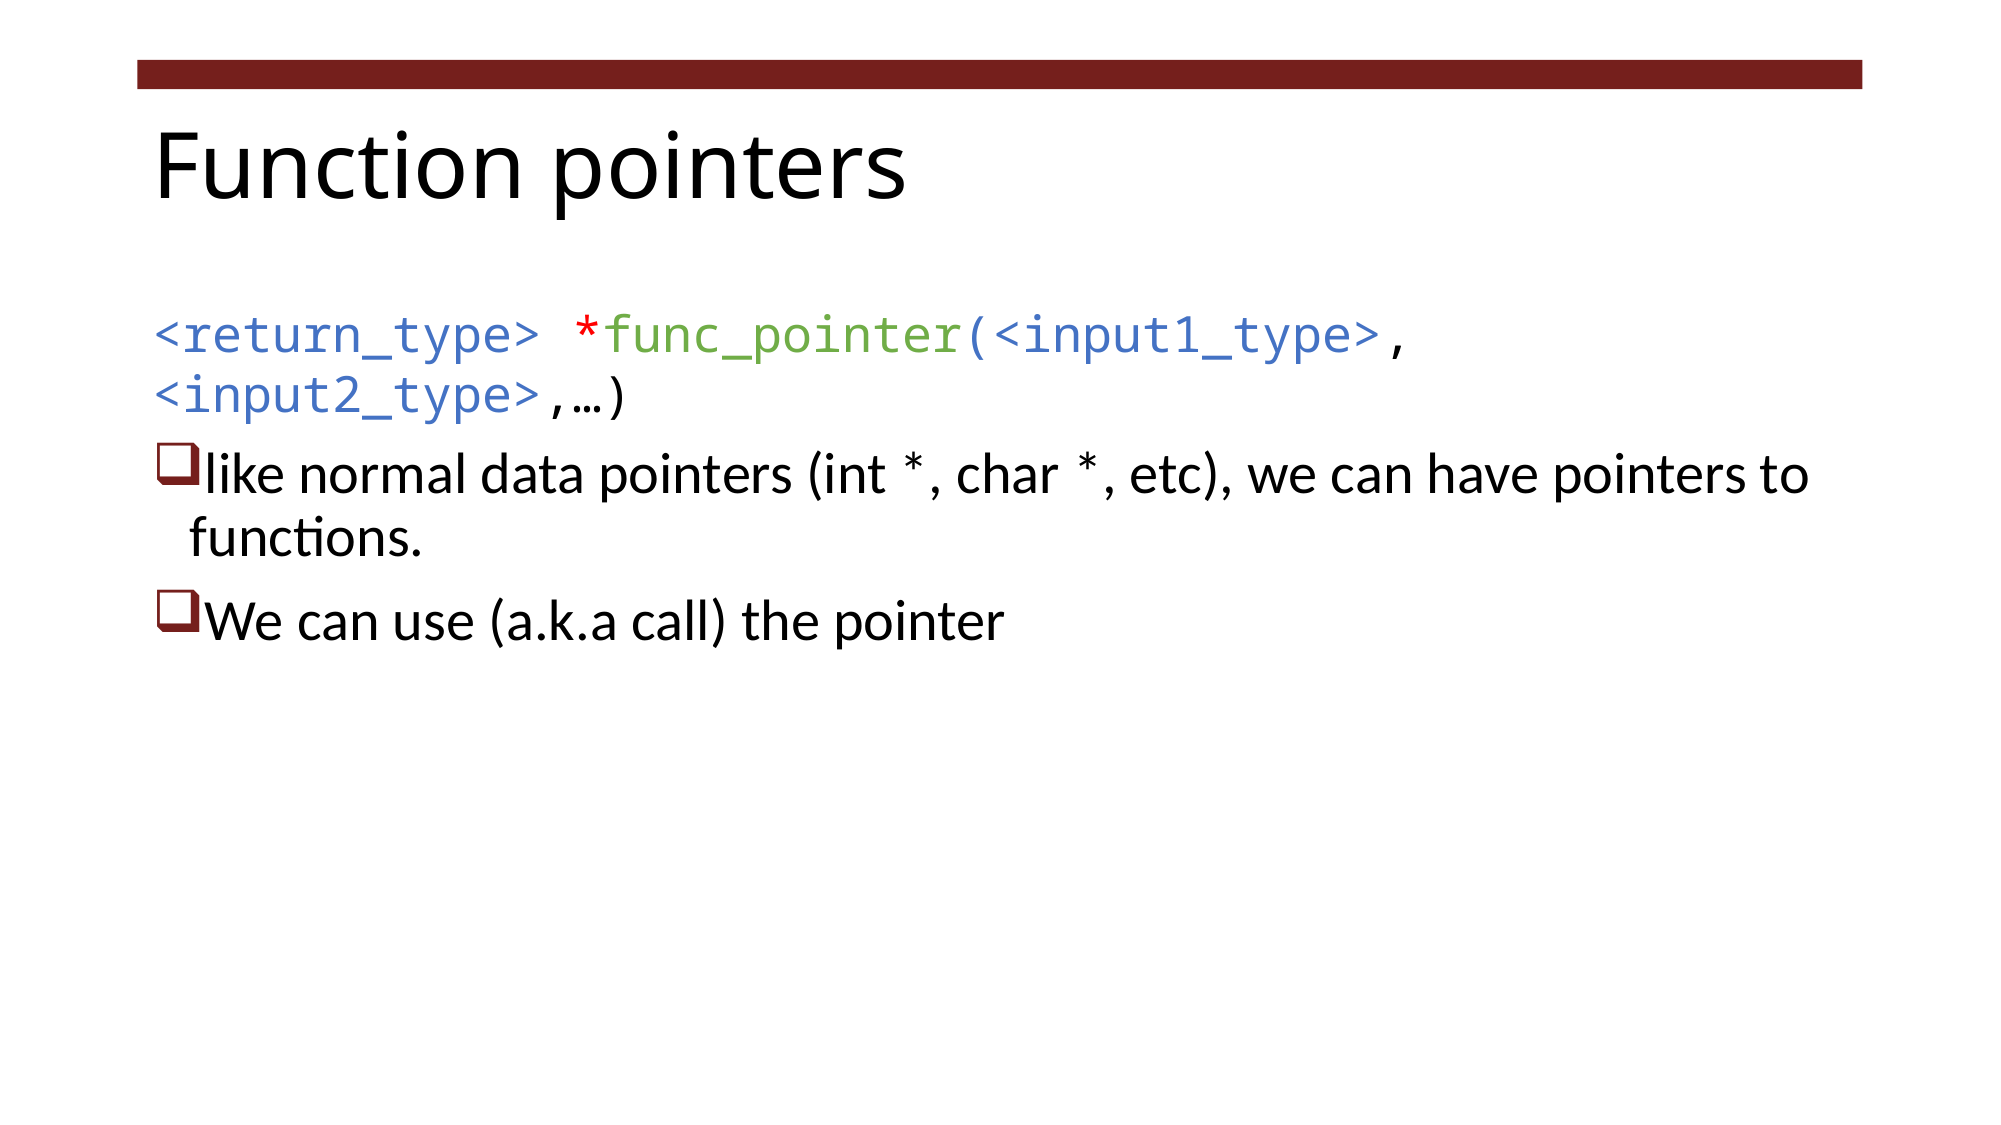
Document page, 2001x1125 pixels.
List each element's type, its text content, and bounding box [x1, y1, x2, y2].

text_box <return_type> *func_pointer(<input1_type>, <input2_type>,…) [137, 295, 1799, 431]
title Function pointers [137, 59, 1863, 278]
list like normal data pointers (int *, char *, etc), we can have pointers to functions. We can use (a.k.a call) the pointer [137, 436, 1863, 1103]
